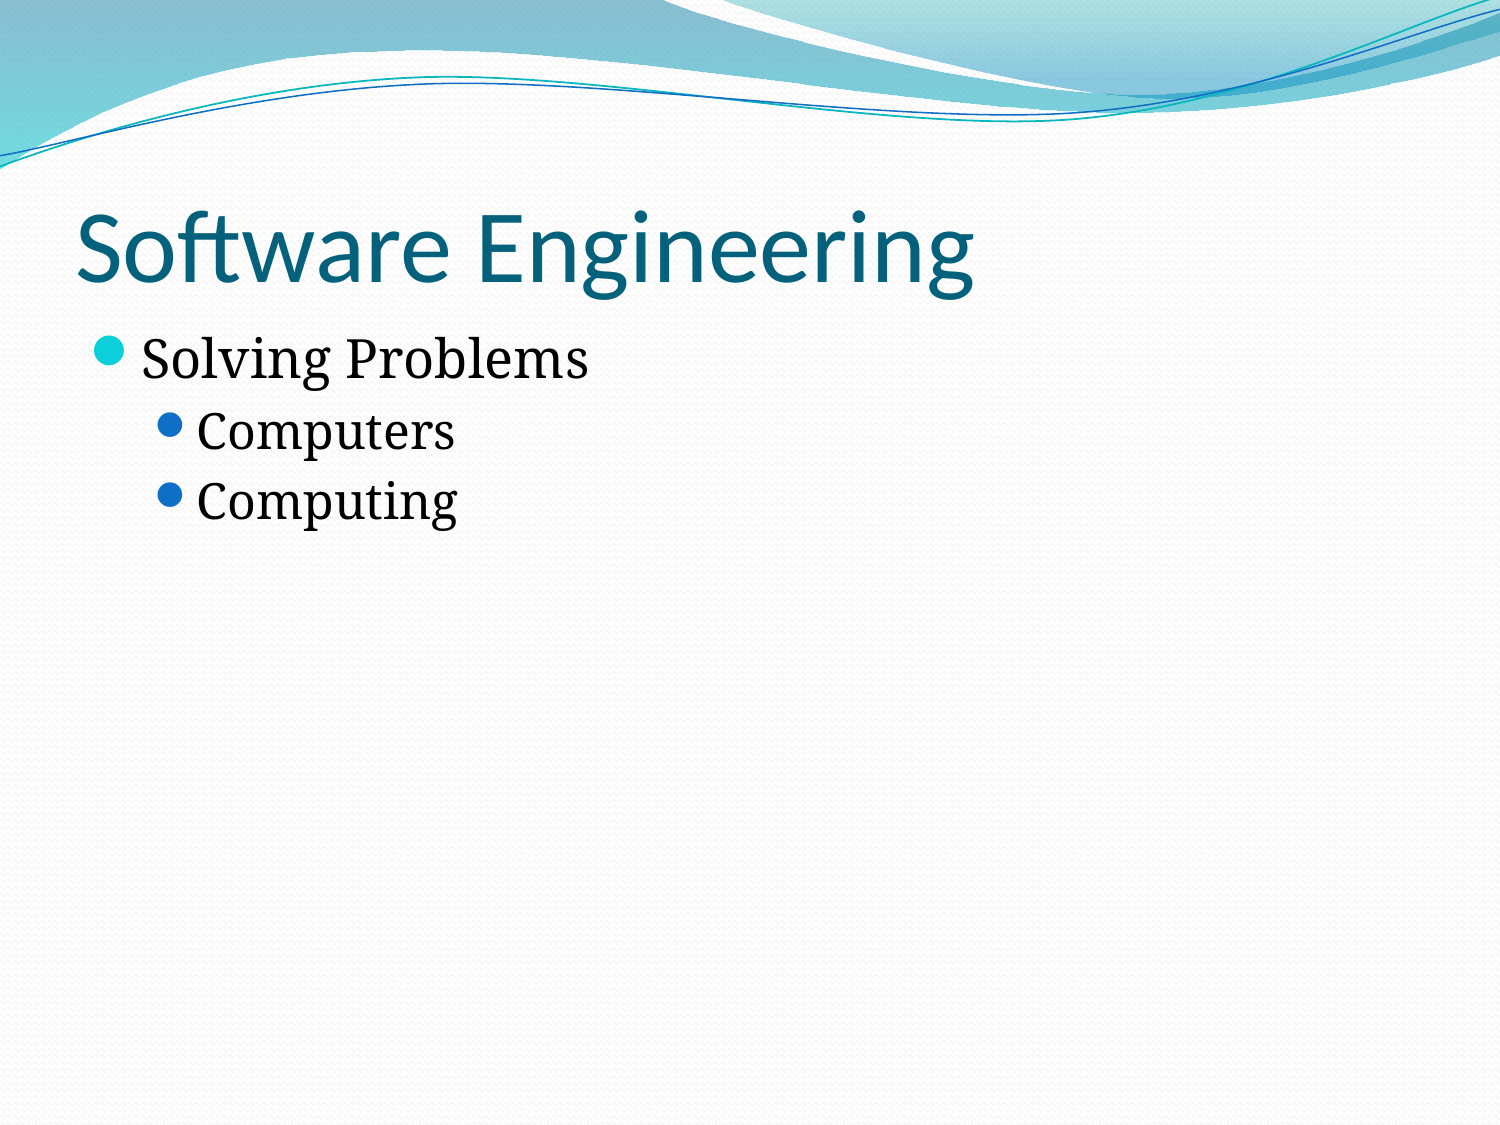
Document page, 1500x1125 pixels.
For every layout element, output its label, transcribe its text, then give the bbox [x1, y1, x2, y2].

title Software Engineering [75, 115, 1425, 303]
list Solving Problems Computers Computing [75, 317, 1425, 1038]
